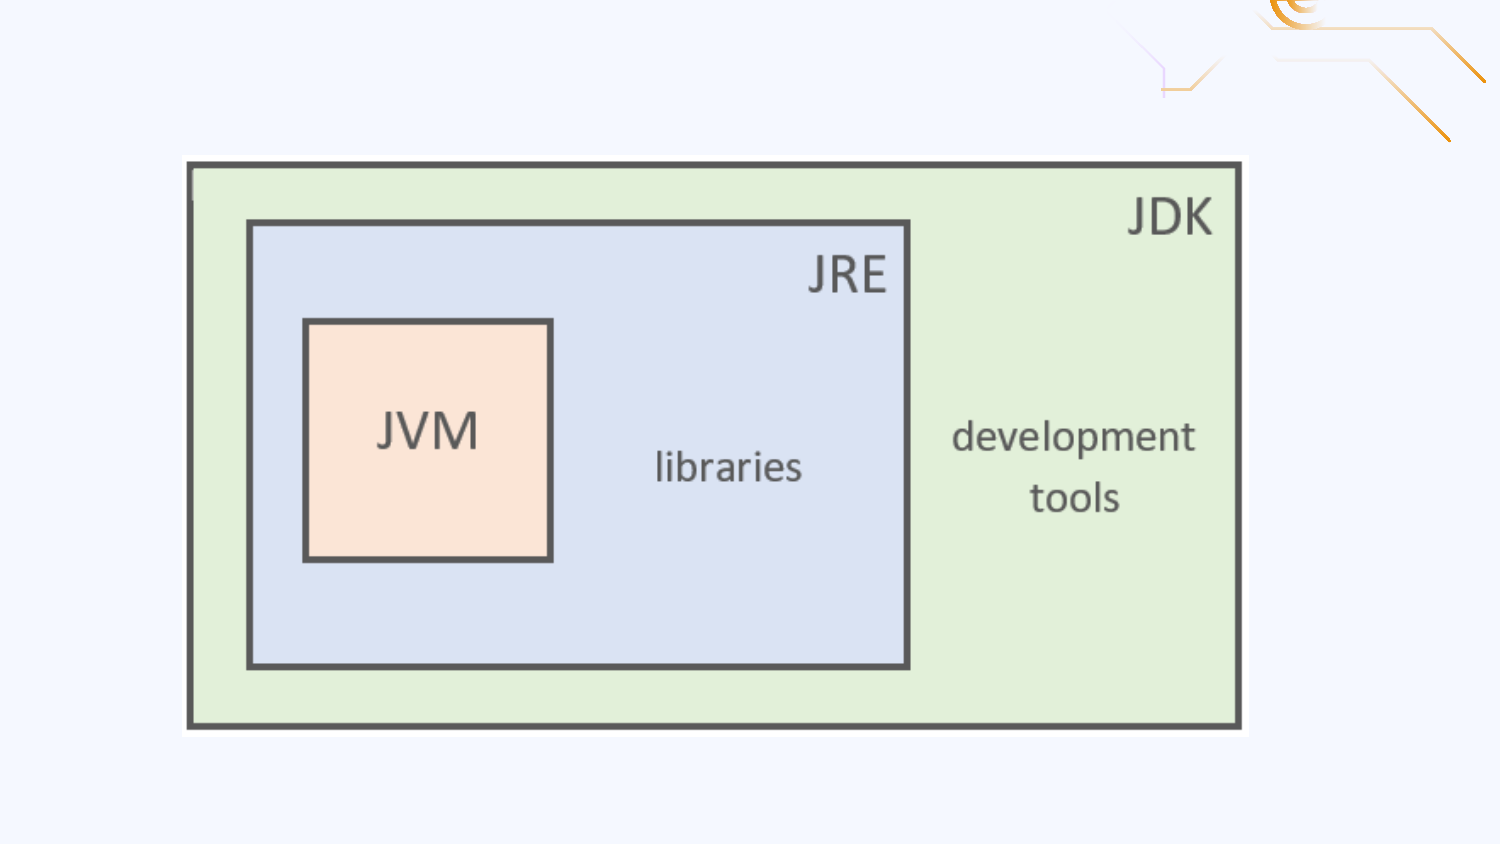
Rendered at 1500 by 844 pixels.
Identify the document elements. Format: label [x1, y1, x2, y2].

picture [181, 155, 1250, 737]
